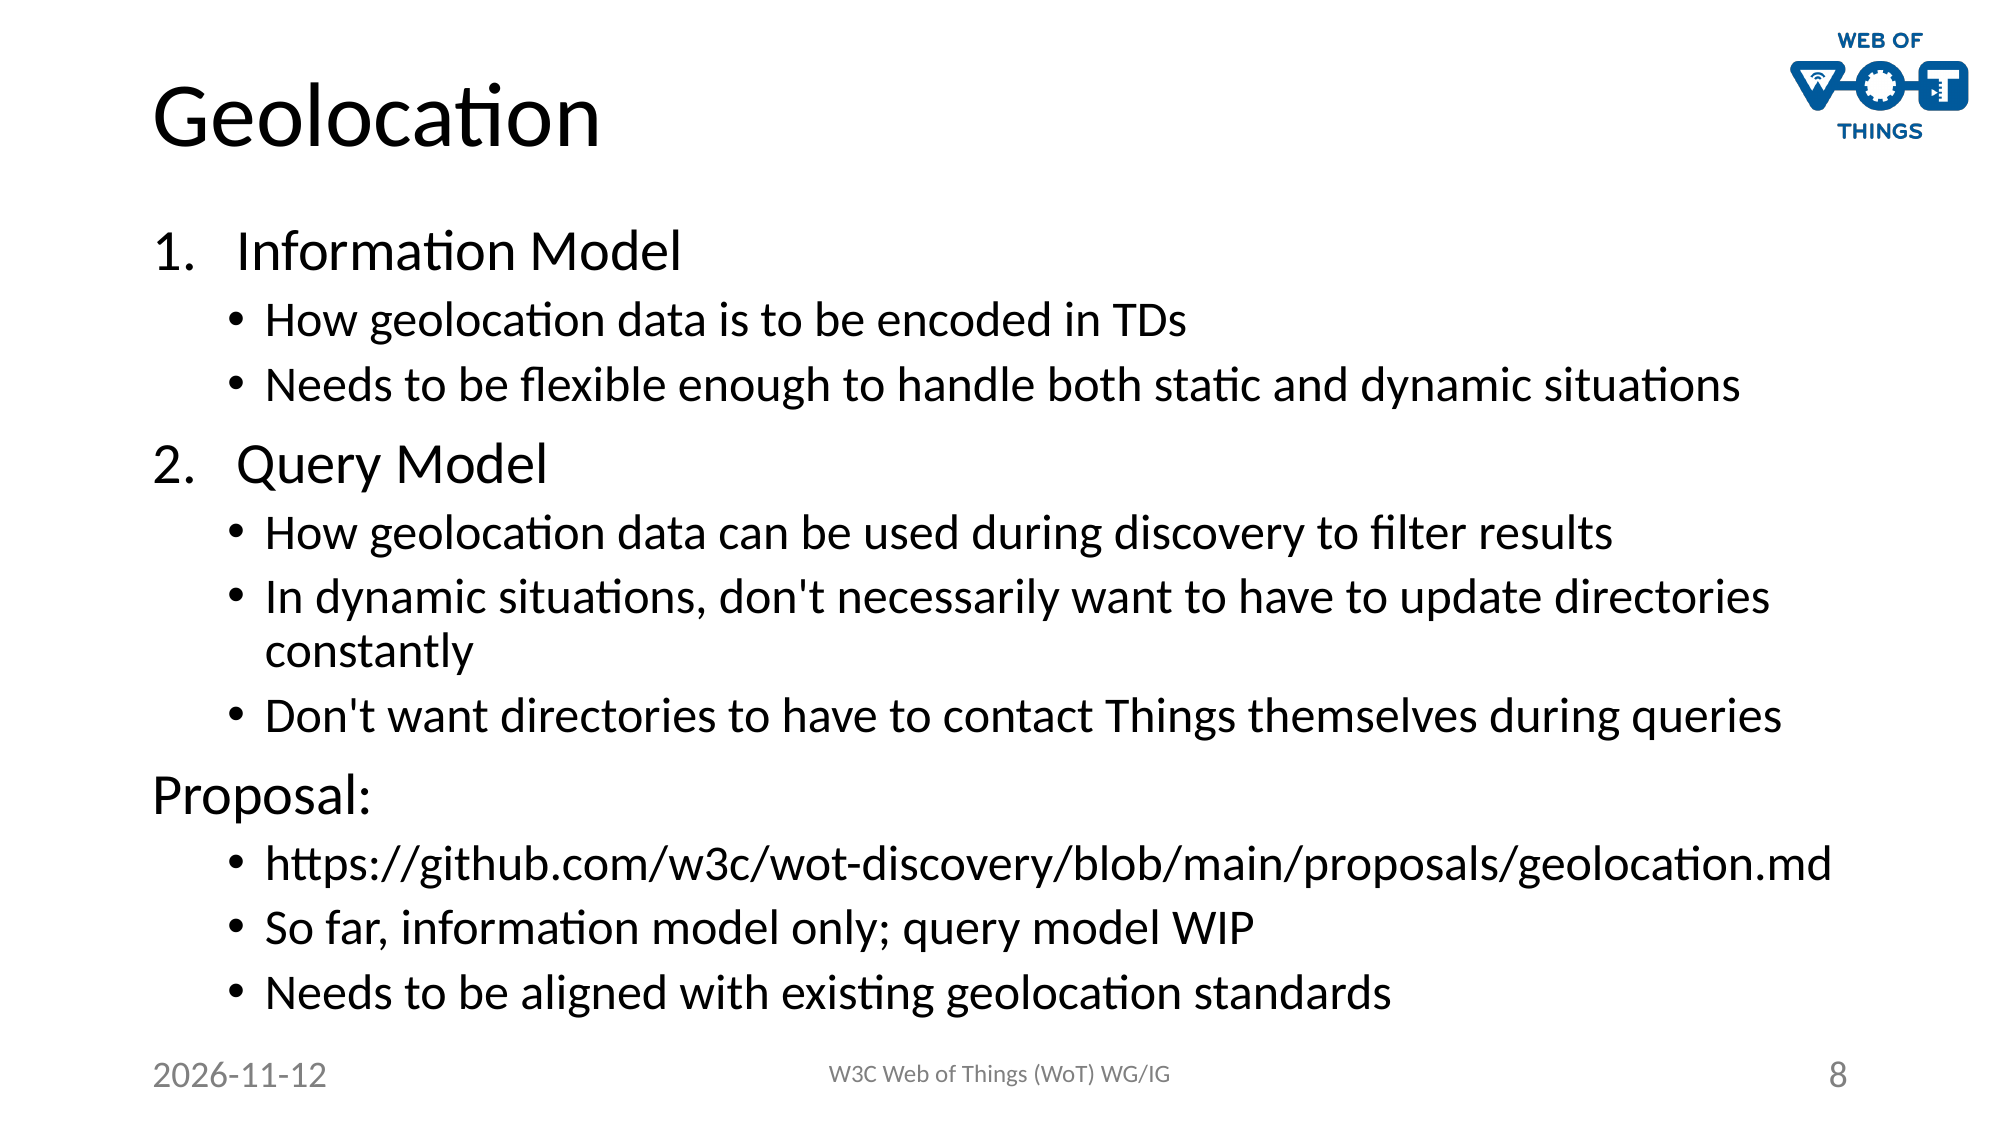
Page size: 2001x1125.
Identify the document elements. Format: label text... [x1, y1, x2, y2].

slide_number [137, 1042, 588, 1103]
picture [1773, 22, 1985, 149]
footer W3C Web of Things (WoT) WG/IG [662, 1042, 1338, 1103]
title Geolocation [137, 59, 1863, 212]
list Information Model How geolocation data is to be encoded in TDs Needs to be flexible enough to handle both static and dynamic situations Query Model How geolocation data can be used during discovery to filter results In dynamic situations, don't necessarily want to have to update directories constantly Don't want directories to have to contact Things themselves during queries Proposal: https://github.com/w3c/wot-discovery/blob/main/proposals/geolocation.md So far, information model only; query model WIP Needs to be aligned with existing geolocation standards [137, 212, 1863, 1014]
slide_number 8 [1412, 1042, 1863, 1103]
